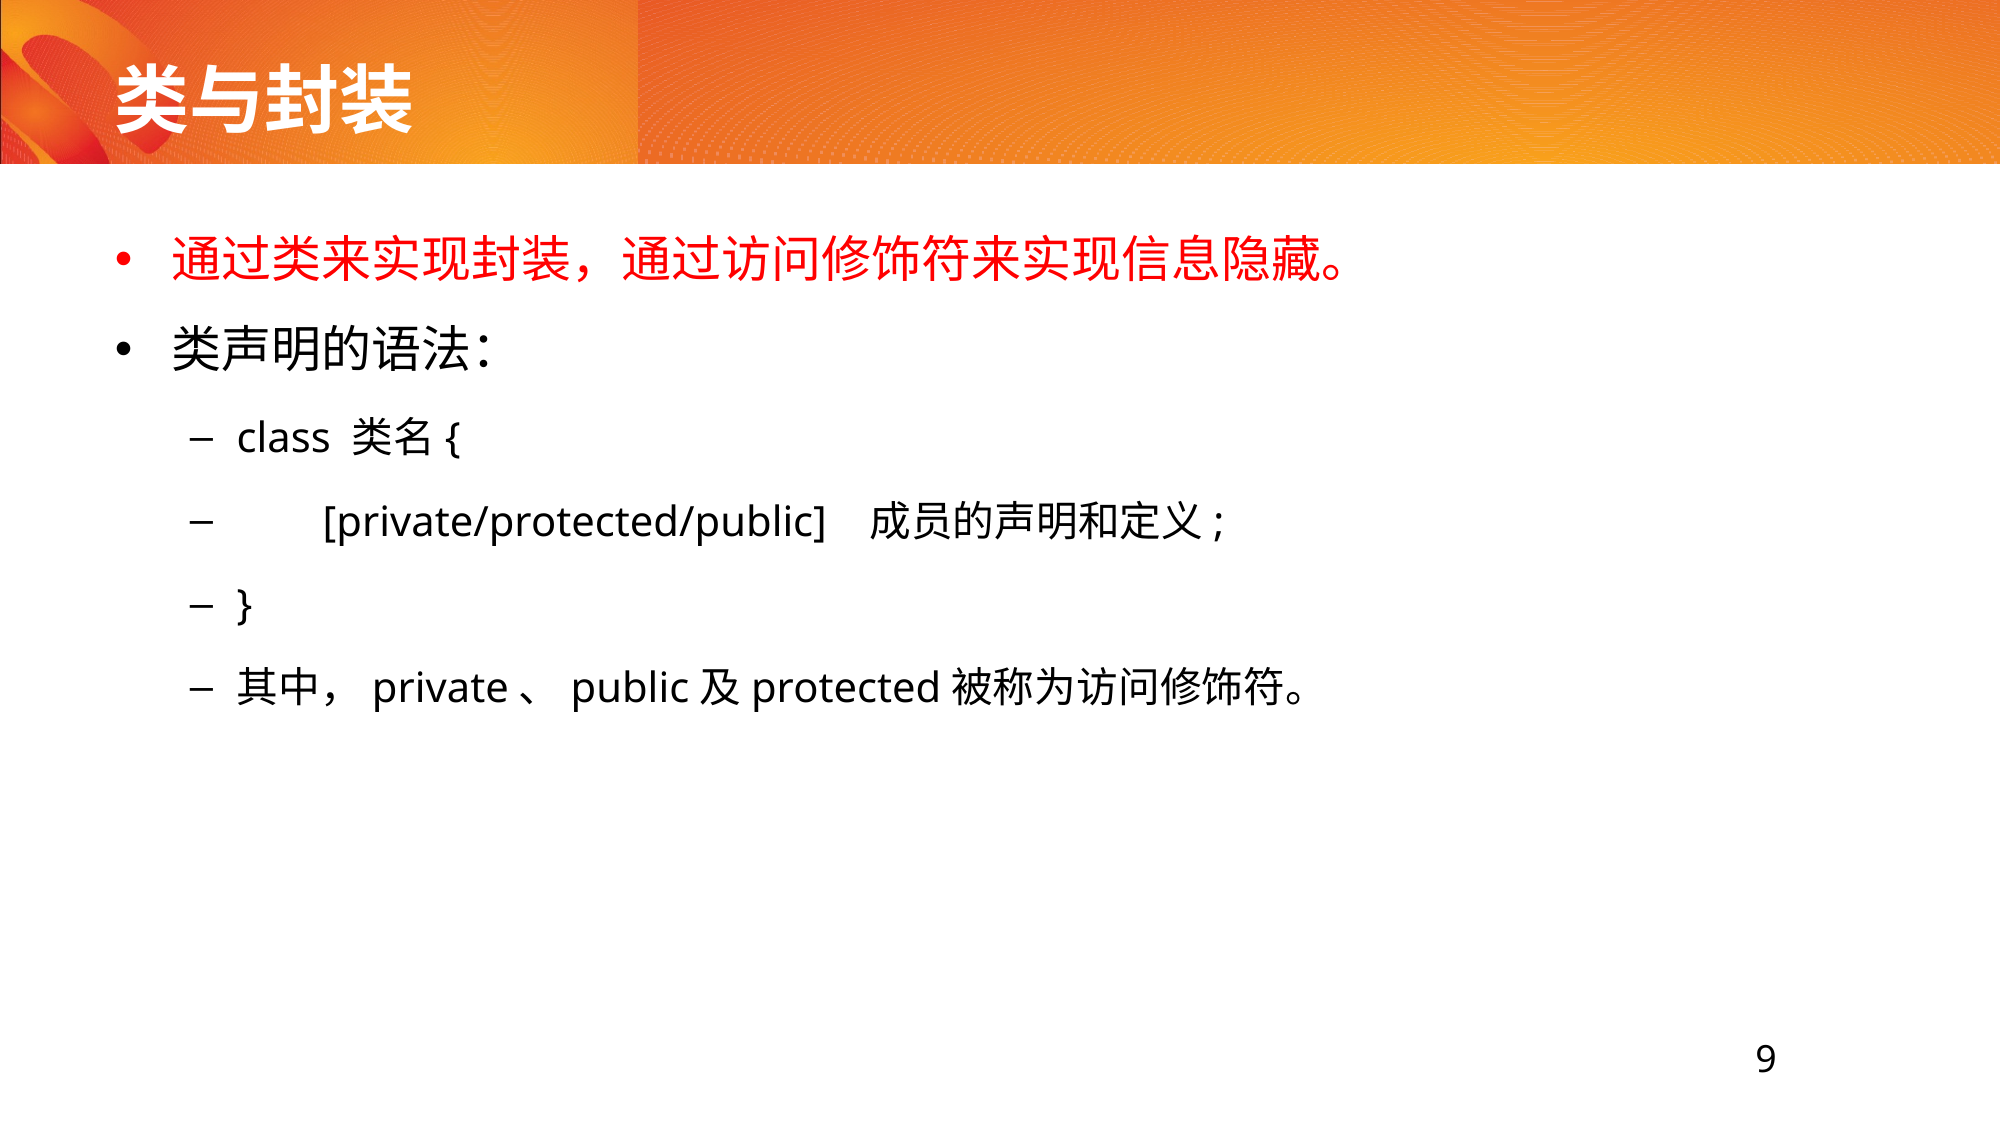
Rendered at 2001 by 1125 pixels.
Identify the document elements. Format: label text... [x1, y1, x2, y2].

list 通过类来实现封装，通过访问修饰符来实现信息隐藏。 类声明的语法： class 类名{ [private/protected/public] 成员的声明和定义; } 其中，private、public及protected被称为访问修饰符。 [99, 190, 1900, 1005]
title 类与封装 [99, 45, 1900, 167]
picture [0, 0, 2000, 164]
